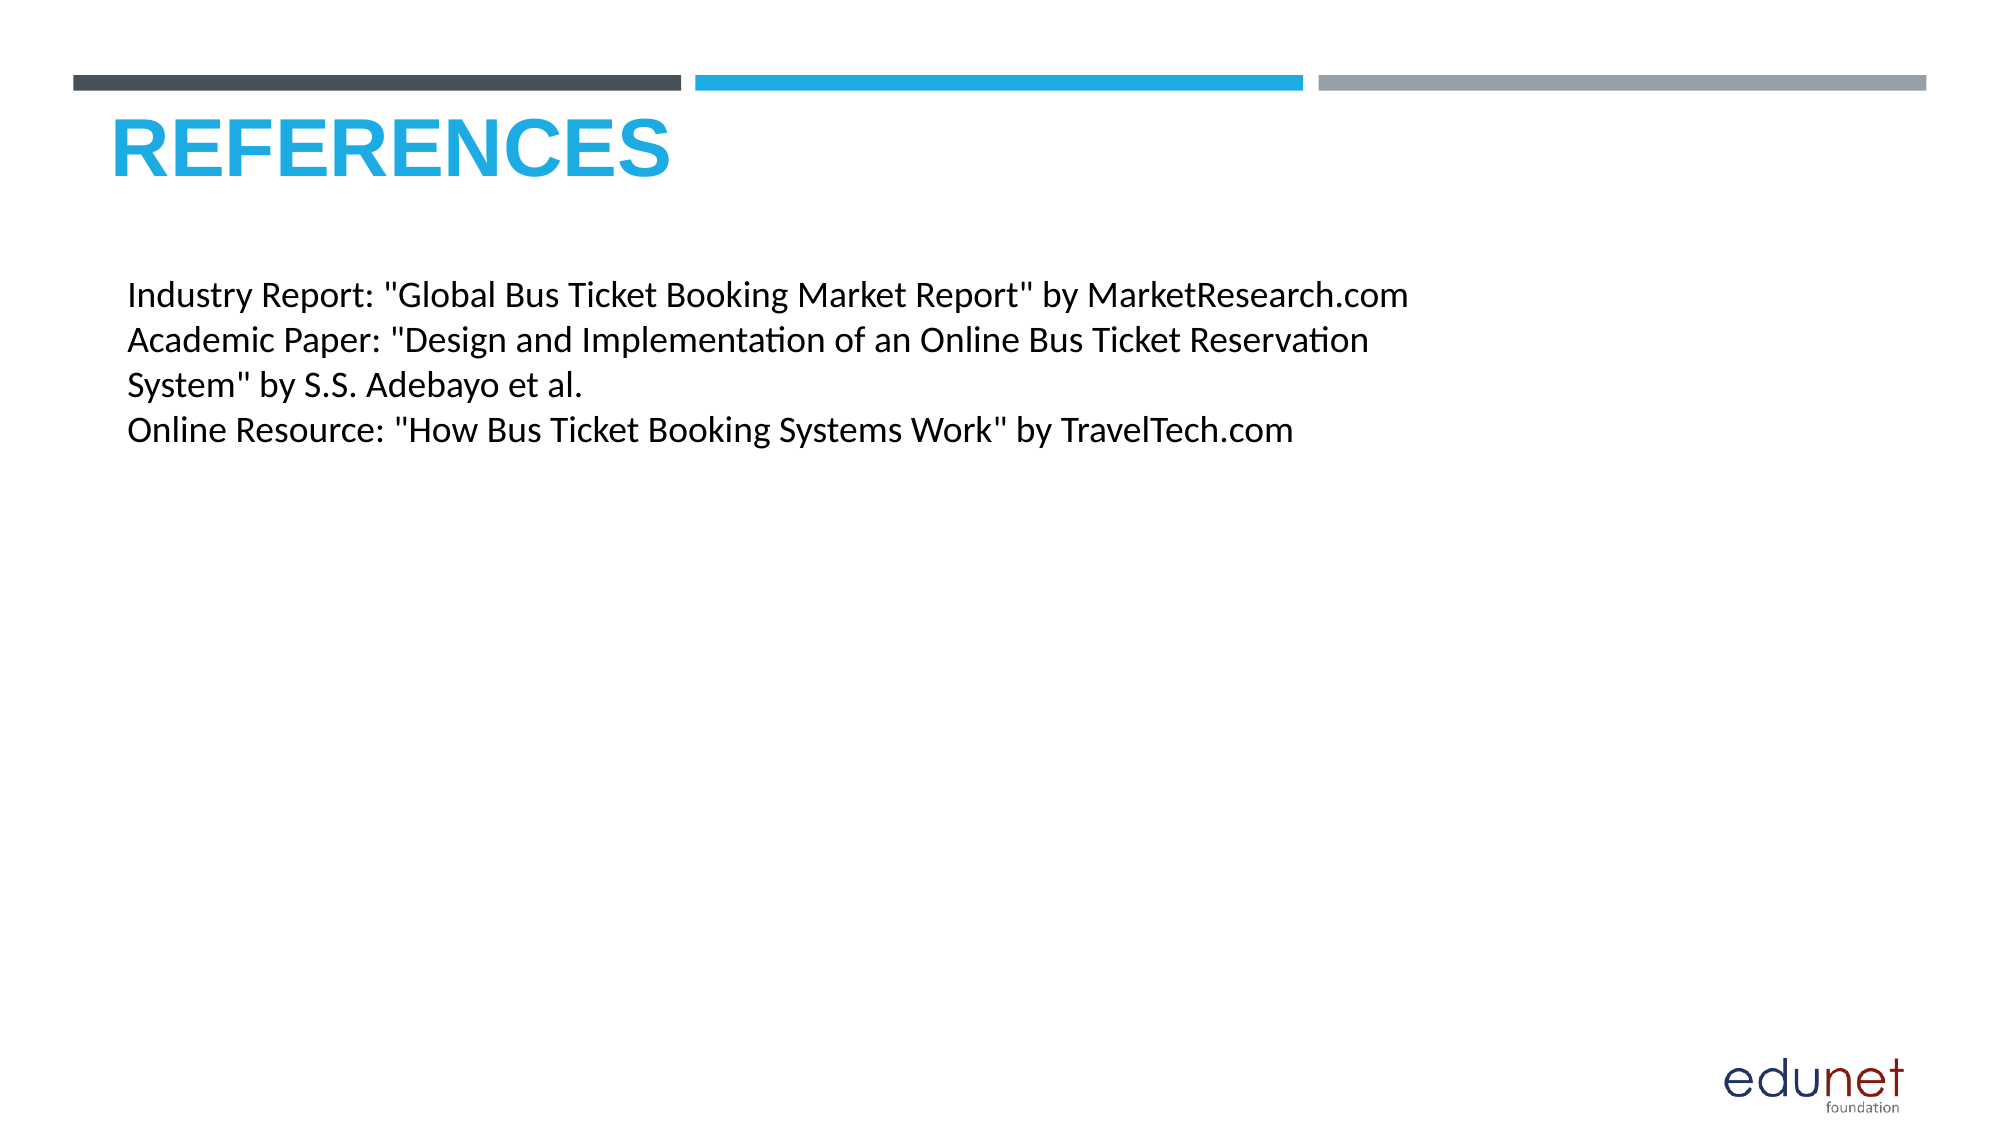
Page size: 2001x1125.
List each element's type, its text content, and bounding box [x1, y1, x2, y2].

picture [1724, 1057, 1904, 1113]
text_box Industry Report: "Global Bus Ticket Booking Market Report" by MarketResearch.com Academic Paper: "Design and Implementation of an Online Bus Ticket Reservation System" by S.S. Adebayo et al. Online Resource: "How Bus Ticket Booking Systems Work" by TravelTech.com [112, 262, 1500, 458]
title REFERENCES [108, 91, 675, 282]
